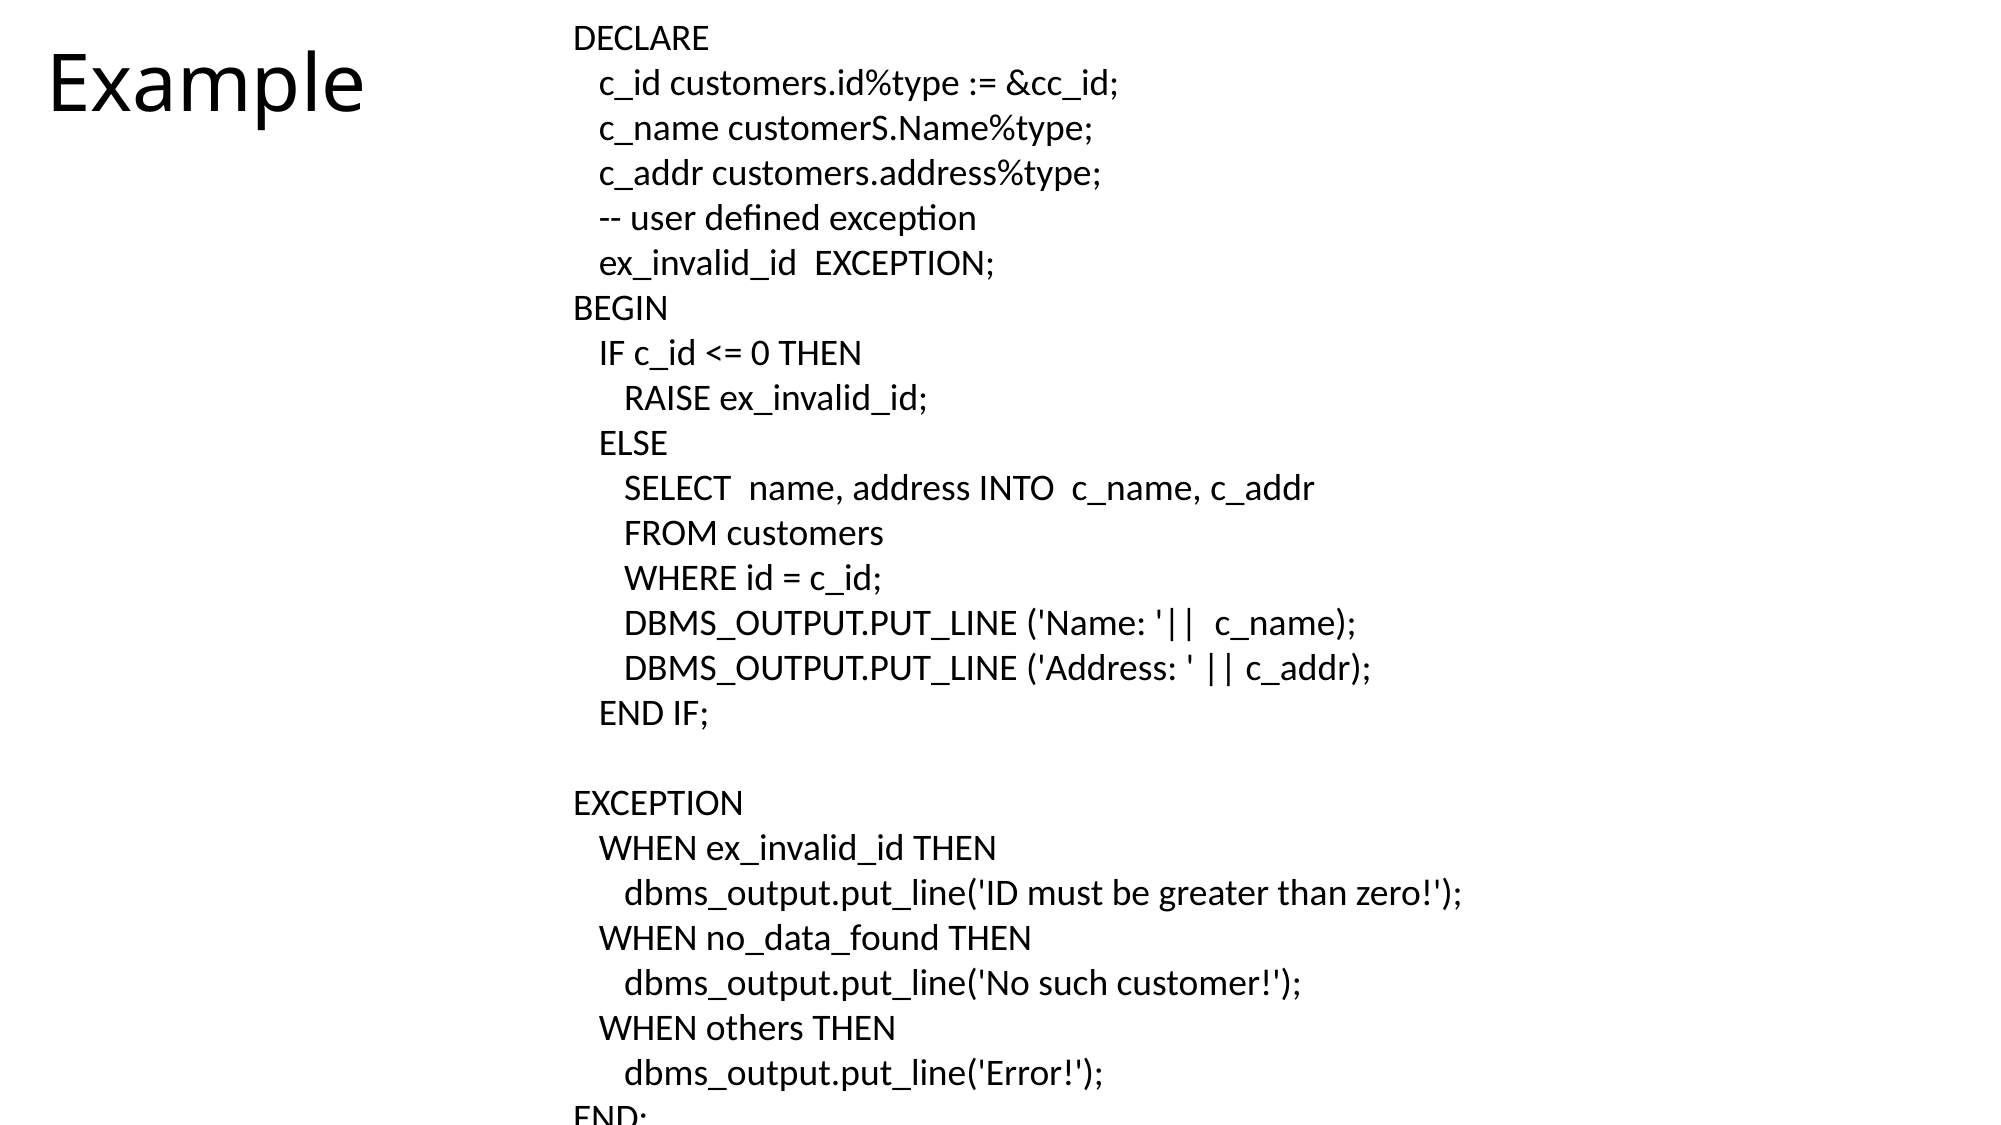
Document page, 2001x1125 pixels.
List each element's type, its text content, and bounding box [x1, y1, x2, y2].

title Example [31, 29, 384, 141]
text_box DECLARE c_id customers.id%type := &cc_id; c_name customerS.Name%type; c_addr customers.address%type; -- user defined exception ex_invalid_id EXCEPTION; BEGIN IF c_id <= 0 THEN RAISE ex_invalid_id; ELSE SELECT name, address INTO c_name, c_addr FROM customers WHERE id = c_id; DBMS_OUTPUT.PUT_LINE ('Name: '|| c_name); DBMS_OUTPUT.PUT_LINE ('Address: ' || c_addr); END IF; EXCEPTION WHEN ex_invalid_id THEN dbms_output.put_line('ID must be greater than zero!'); WHEN no_data_found THEN dbms_output.put_line('No such customer!'); WHEN others THEN dbms_output.put_line('Error!'); END; / [558, 5, 1918, 1125]
